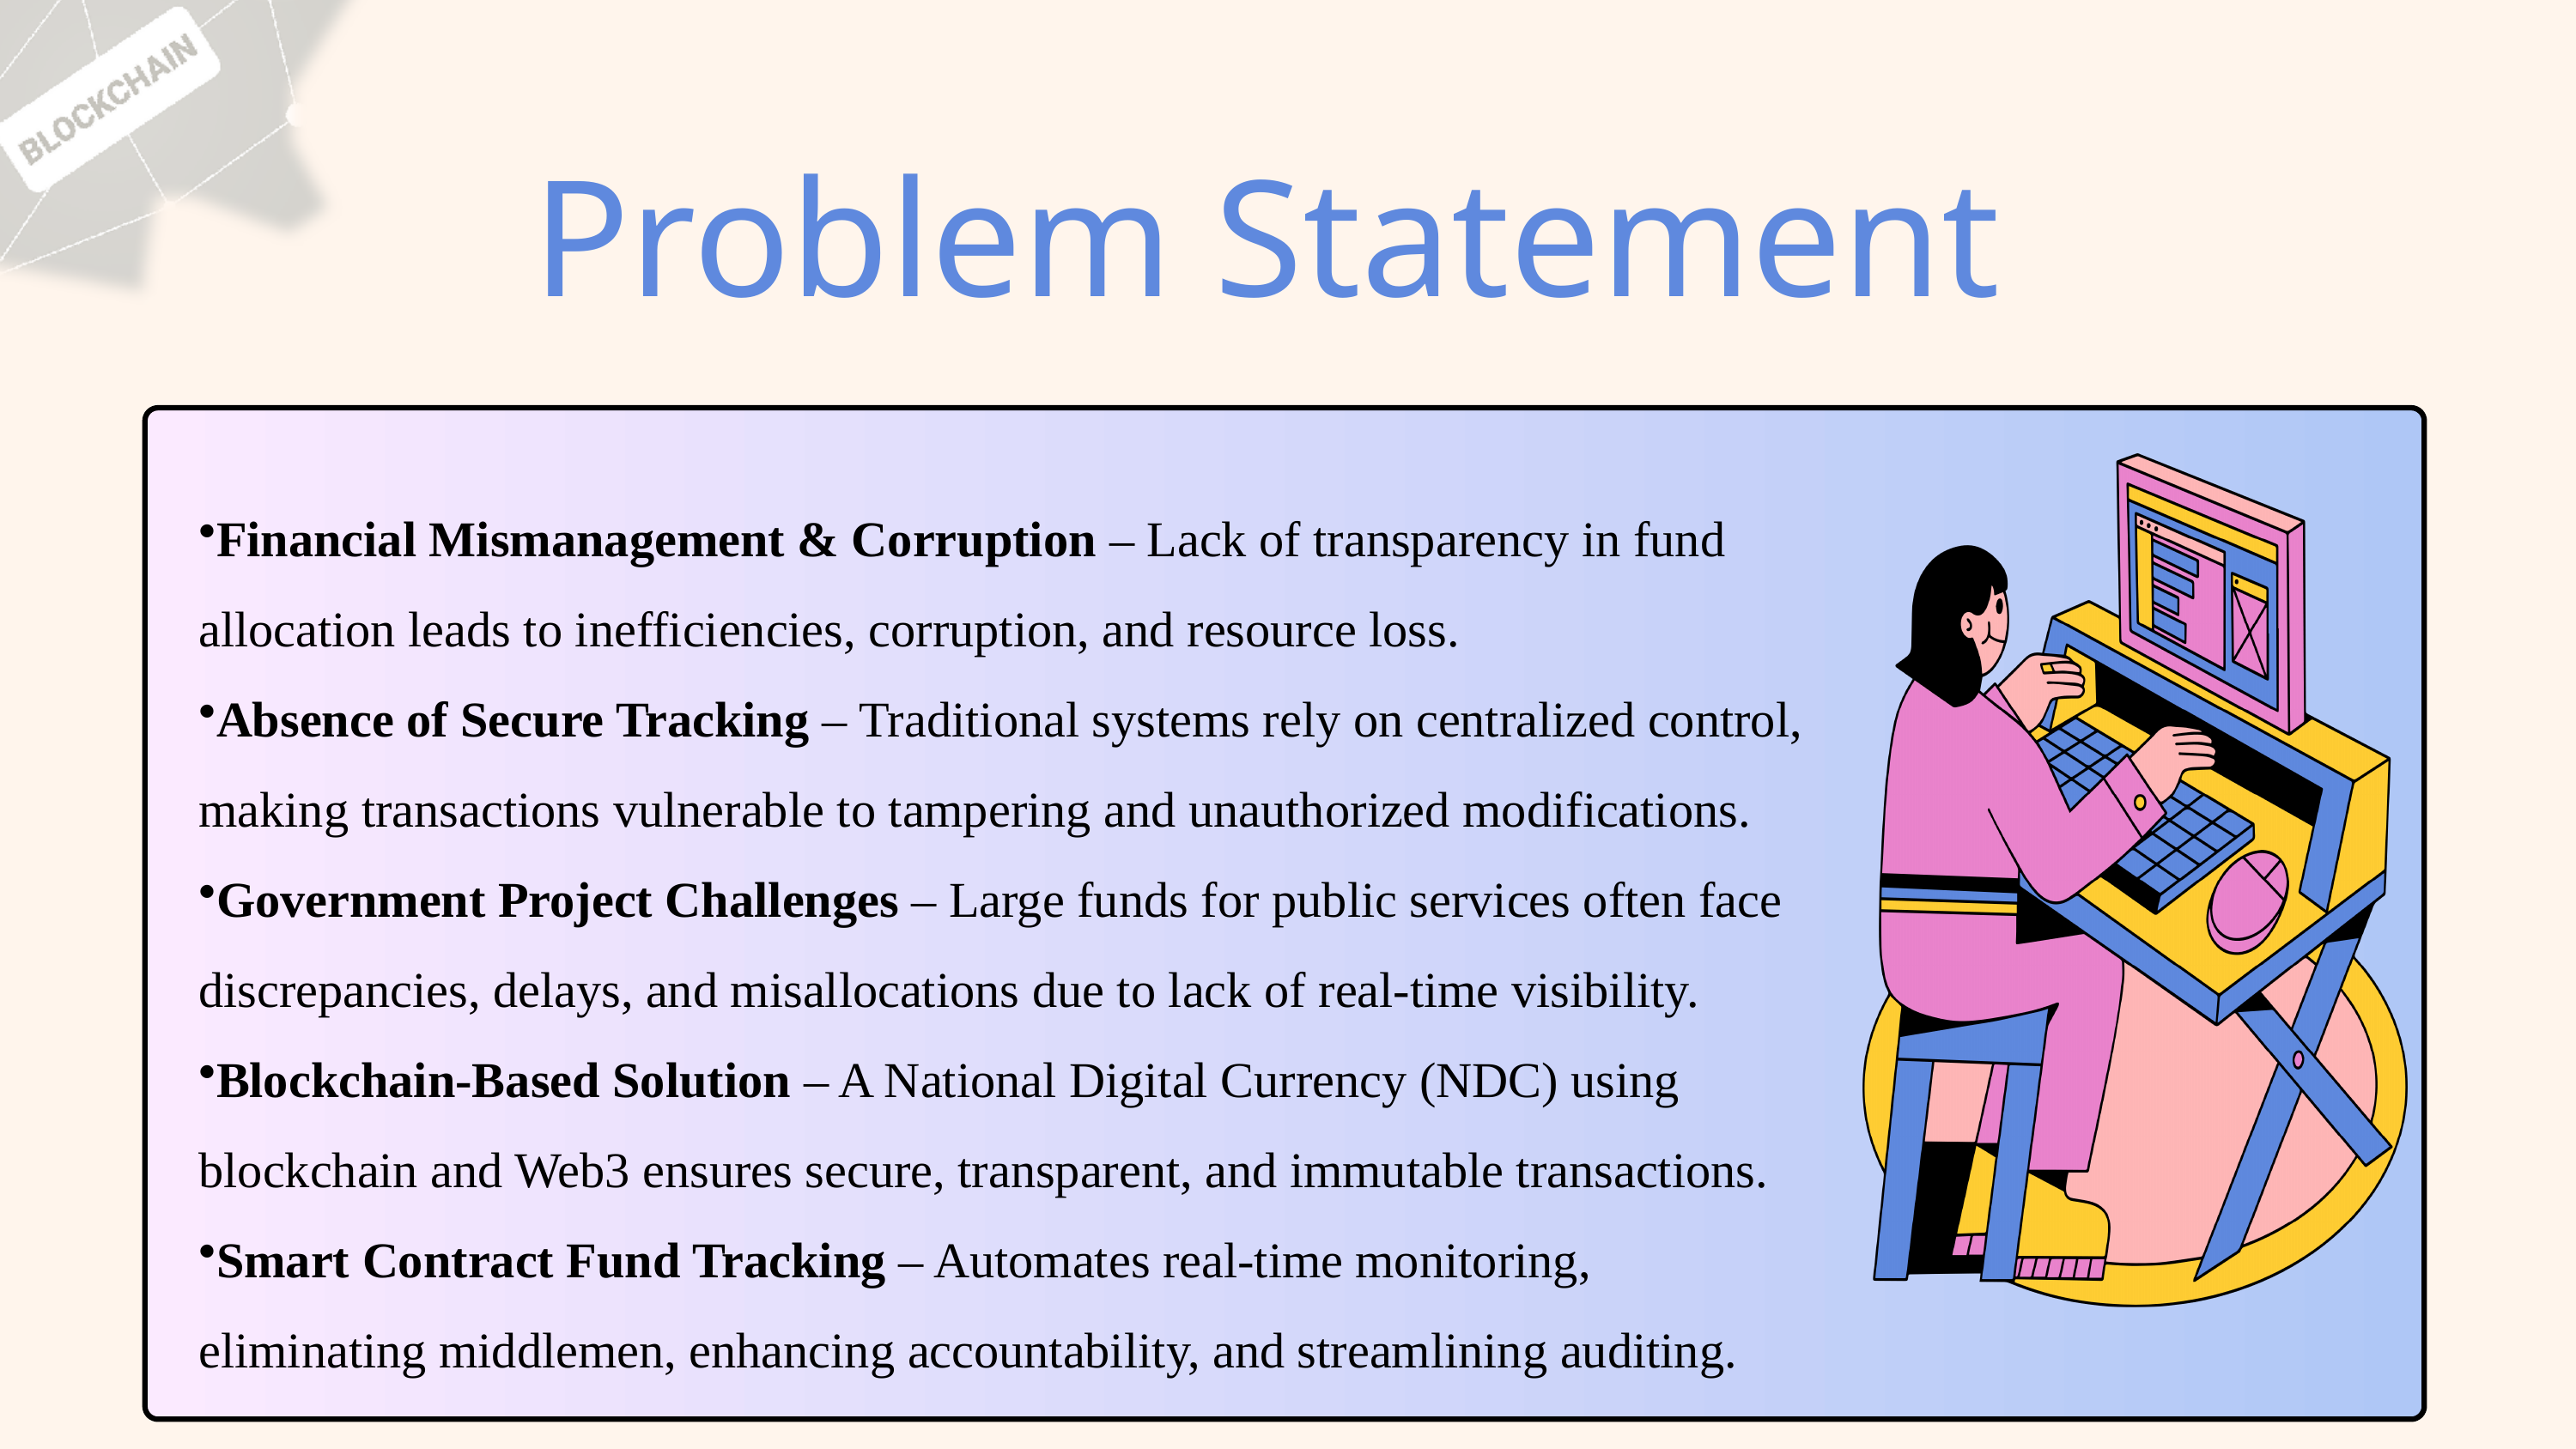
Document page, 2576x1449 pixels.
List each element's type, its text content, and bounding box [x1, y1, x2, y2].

text_box Problem Statement [656, 168, 2086, 329]
picture [0, 0, 652, 446]
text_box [144, 407, 2425, 1420]
